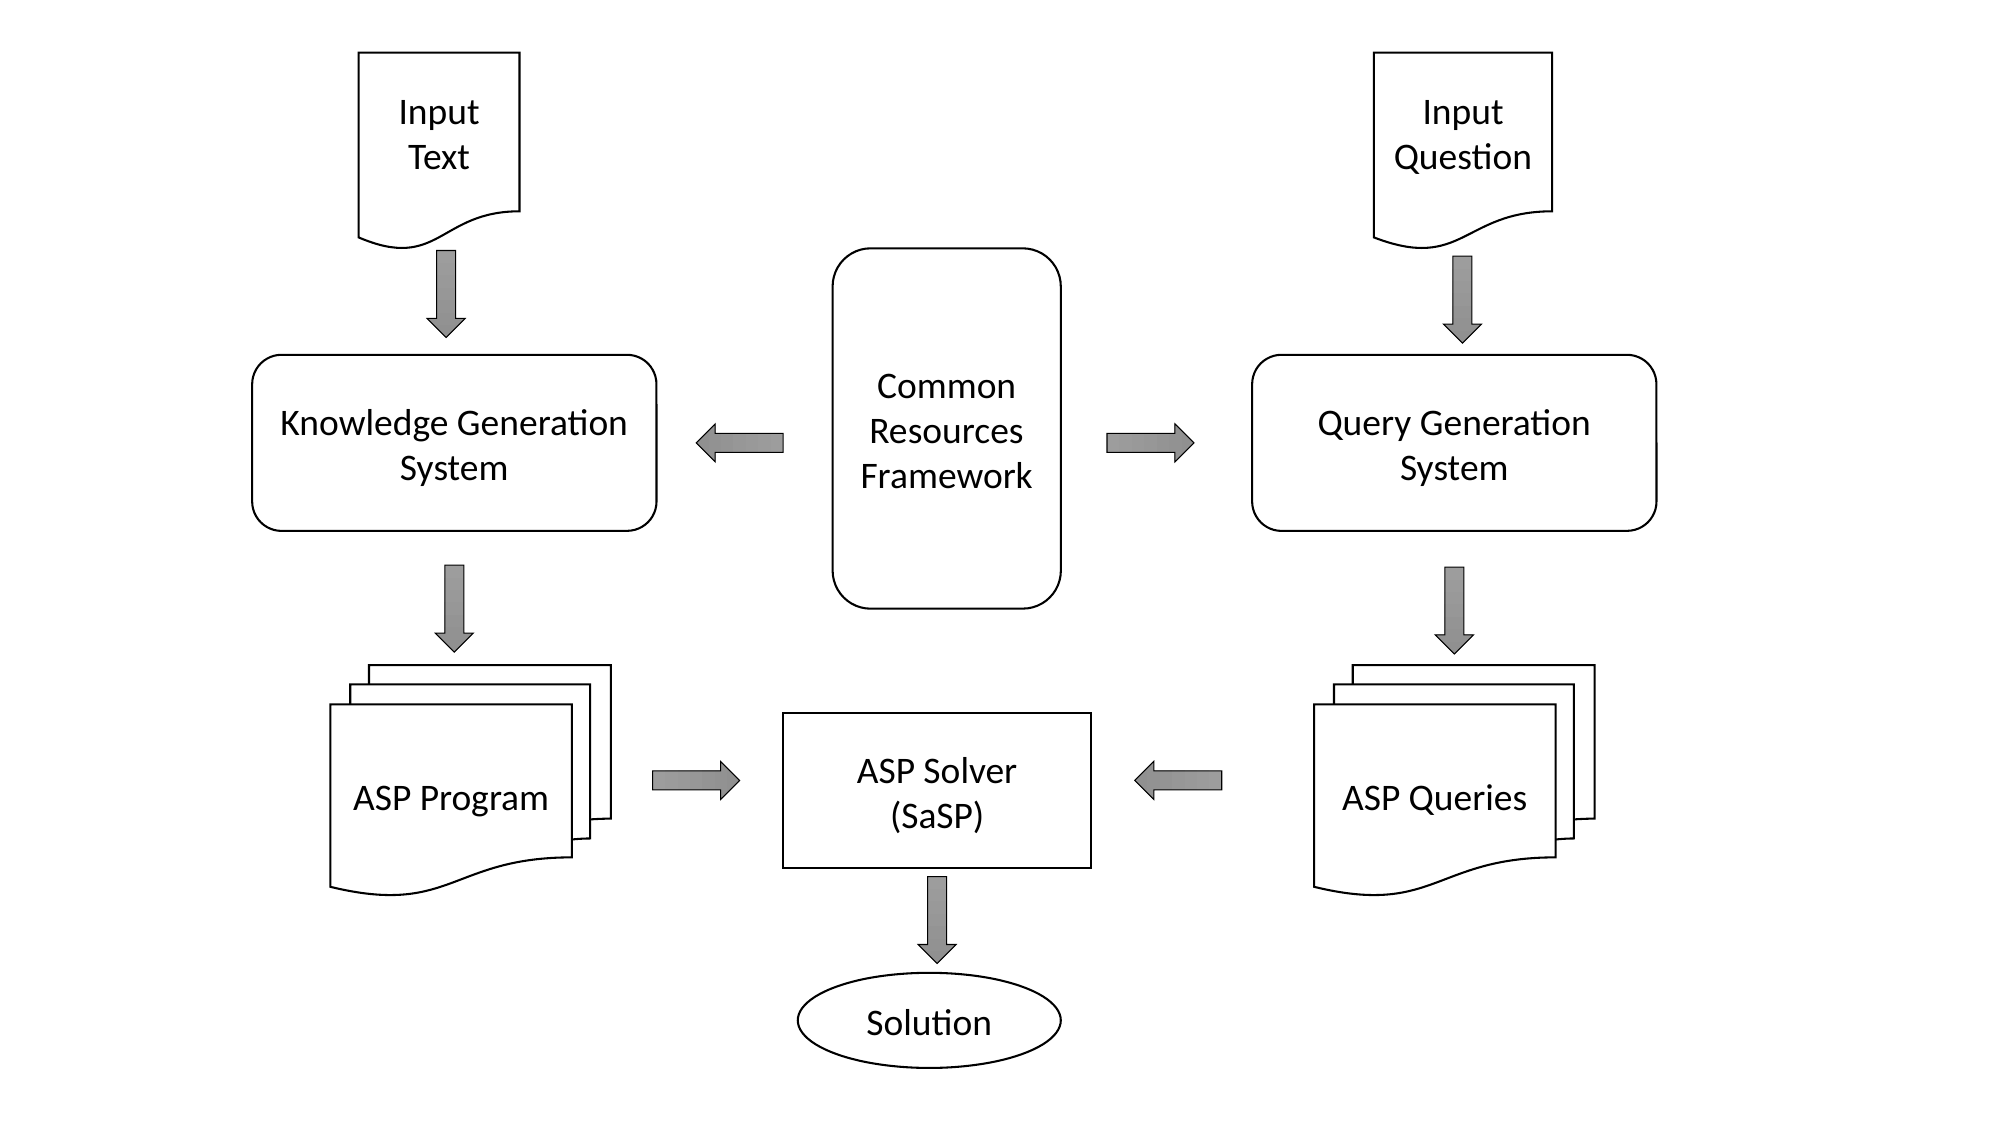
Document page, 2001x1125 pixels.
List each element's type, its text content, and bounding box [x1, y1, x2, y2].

text_box [425, 249, 467, 339]
text_box ASP Program [329, 664, 612, 897]
text_box [1442, 255, 1483, 344]
text_box ASP Solver (SaSP) [782, 712, 1092, 869]
text_box [695, 422, 784, 464]
text_box Query Generation System [1251, 353, 1658, 532]
text_box Solution [796, 971, 1062, 1069]
text_box Input Question [1372, 51, 1554, 250]
text_box [1433, 566, 1475, 655]
text_box Knowledge Generation System [251, 353, 658, 532]
text_box [1106, 422, 1195, 464]
text_box ASP Queries [1313, 664, 1596, 897]
text_box Common Resources Framework [831, 247, 1062, 610]
text_box [434, 564, 475, 653]
text_box Input Text [357, 51, 521, 250]
text_box [1134, 760, 1223, 801]
text_box [916, 876, 958, 965]
text_box [652, 760, 741, 801]
